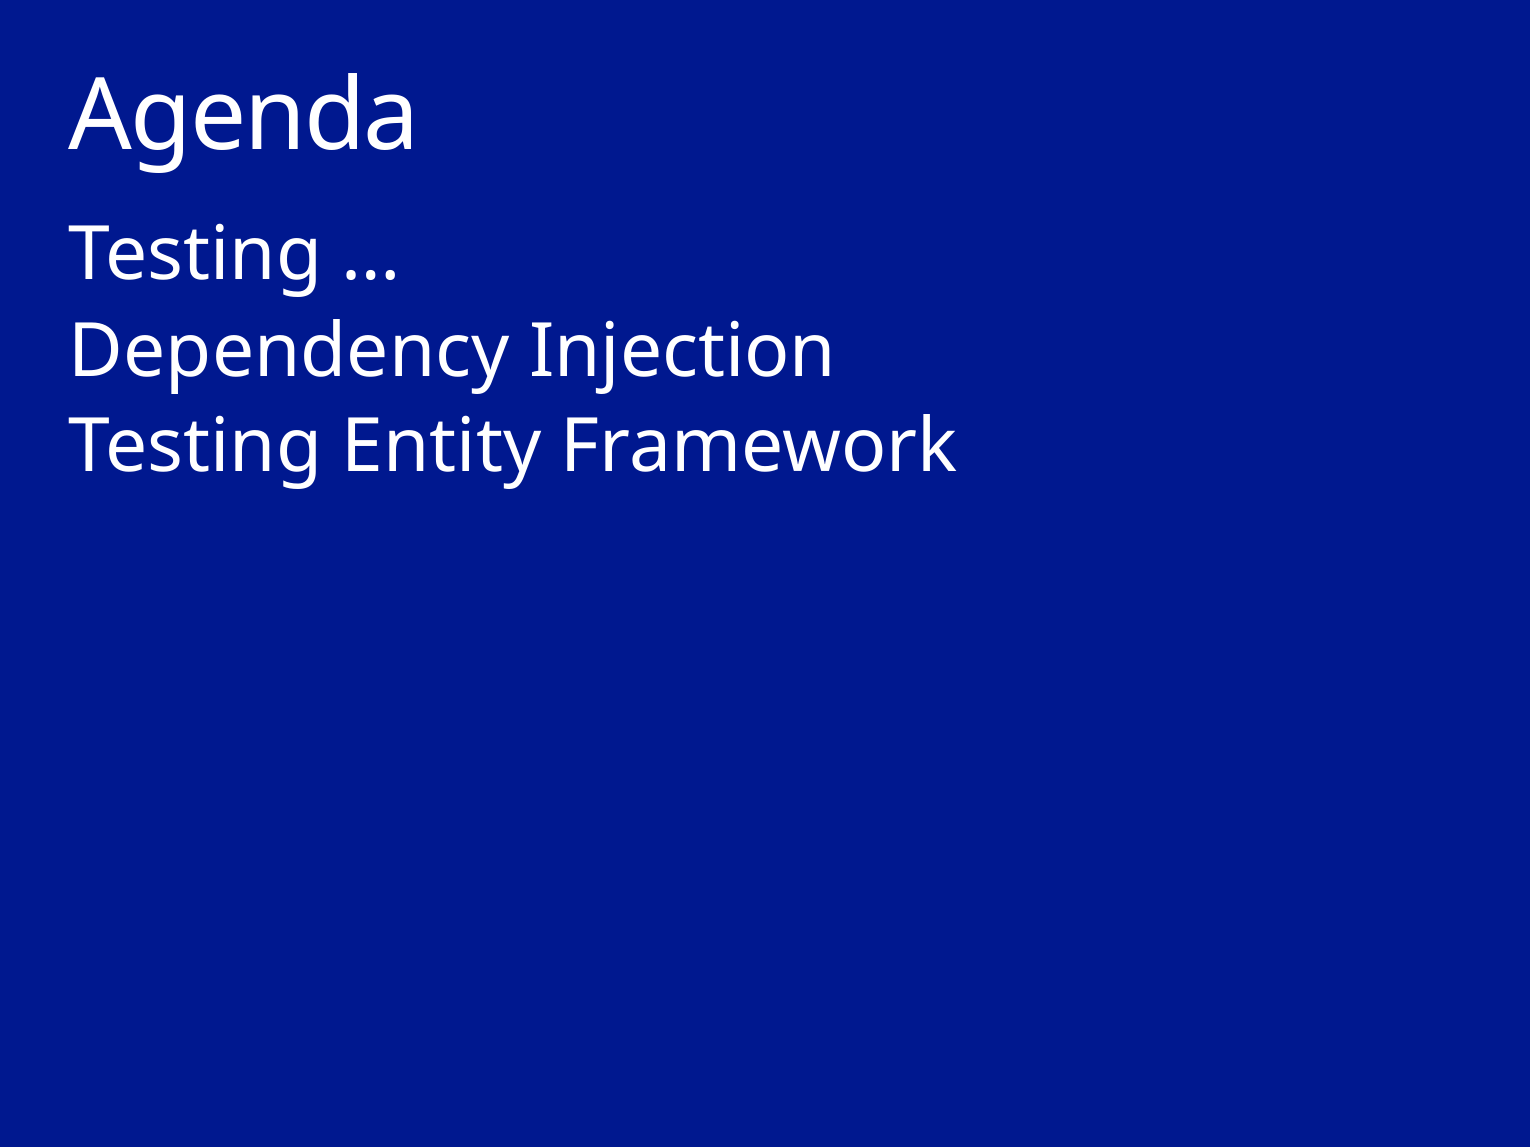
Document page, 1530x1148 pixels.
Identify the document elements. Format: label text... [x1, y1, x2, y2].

title Agenda [44, 48, 1486, 199]
list Testing … Dependency Injection Testing Entity Framework [45, 200, 1485, 513]
